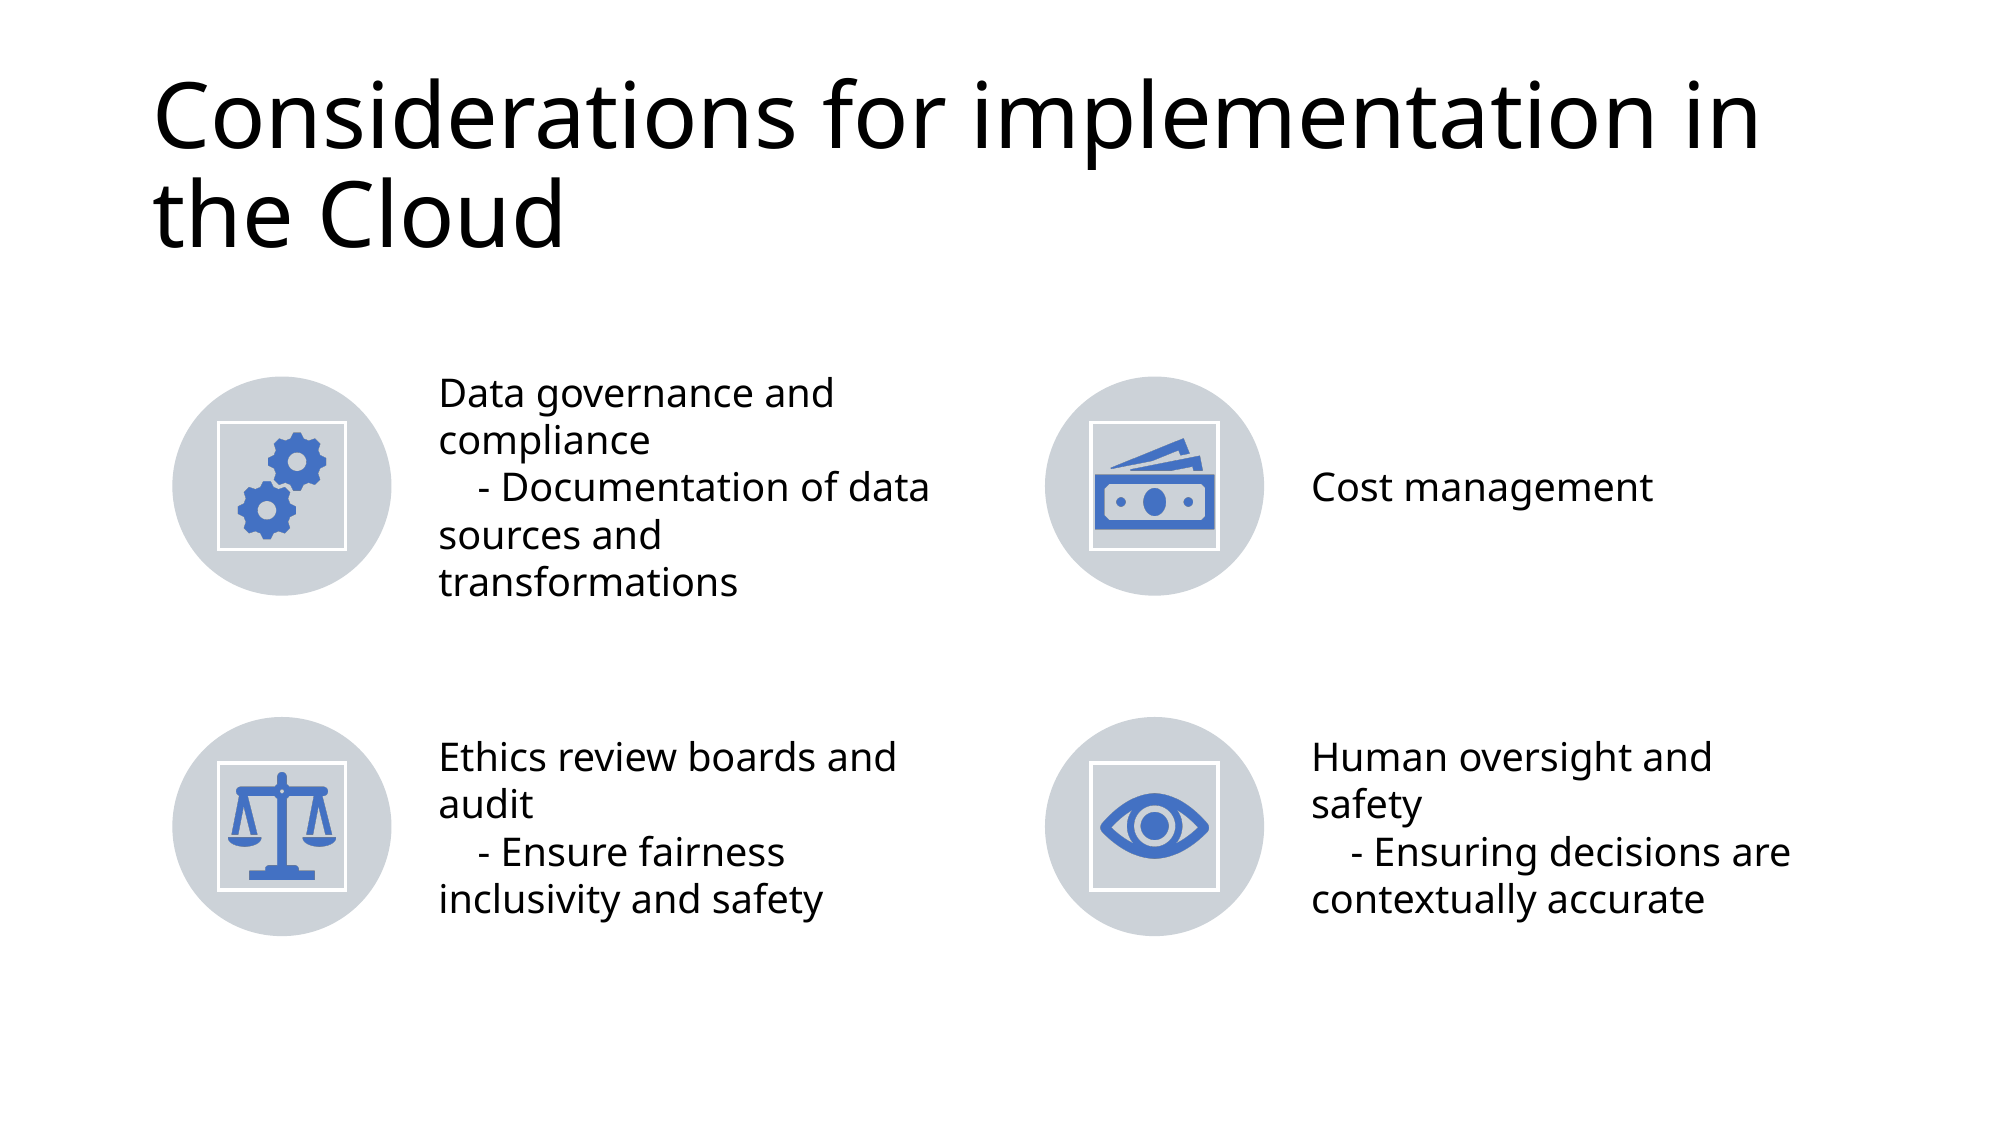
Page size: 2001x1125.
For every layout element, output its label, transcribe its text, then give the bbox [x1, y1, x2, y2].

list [136, 298, 1863, 1014]
title Considerations for implementation in the Cloud [137, 59, 1863, 278]
